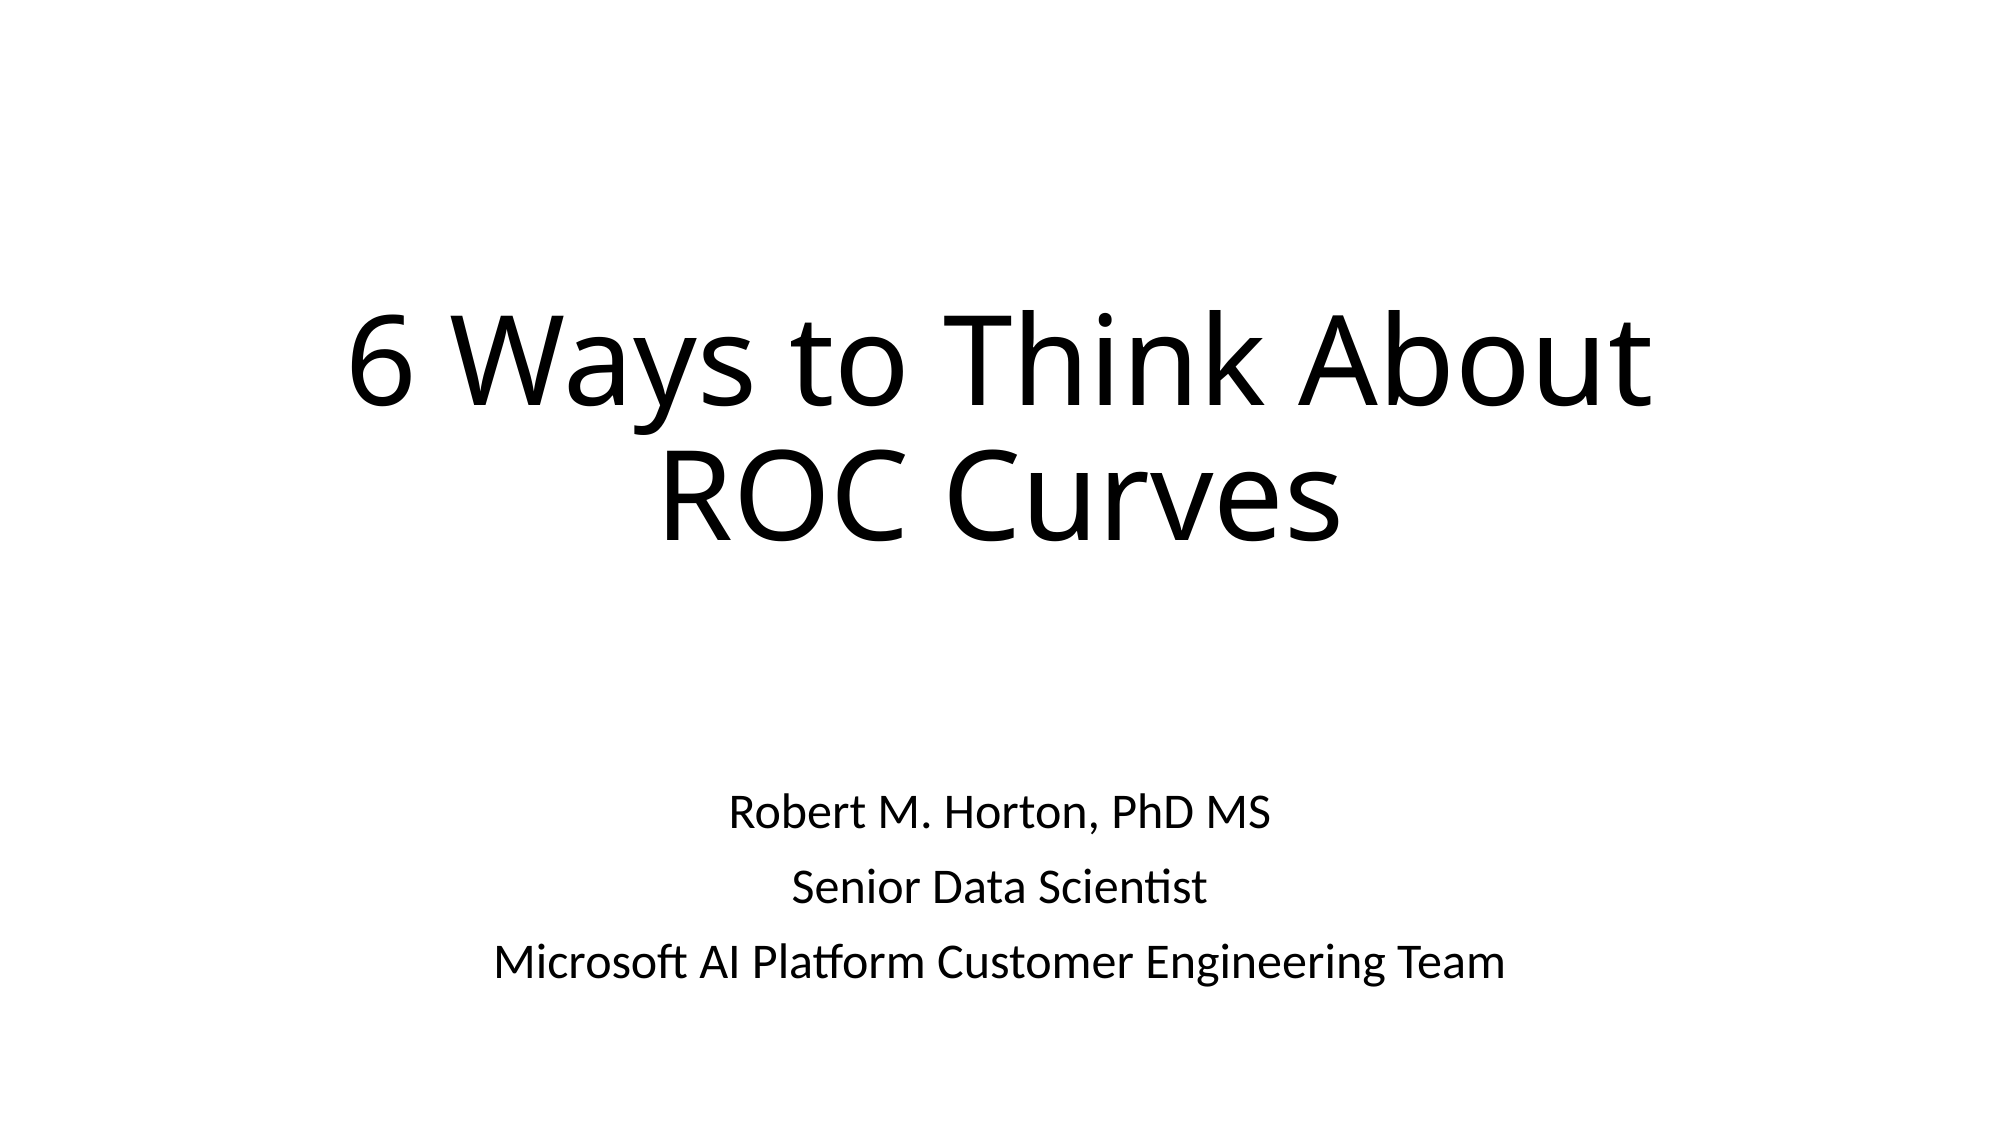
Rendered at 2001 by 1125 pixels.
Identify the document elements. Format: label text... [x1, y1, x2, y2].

title 6 Ways to Think About ROC Curves [249, 183, 1750, 576]
subtitle Robert M. Horton, PhD MS Senior Data Scientist Microsoft AI Platform Customer Engineering Team [249, 778, 1750, 1050]
